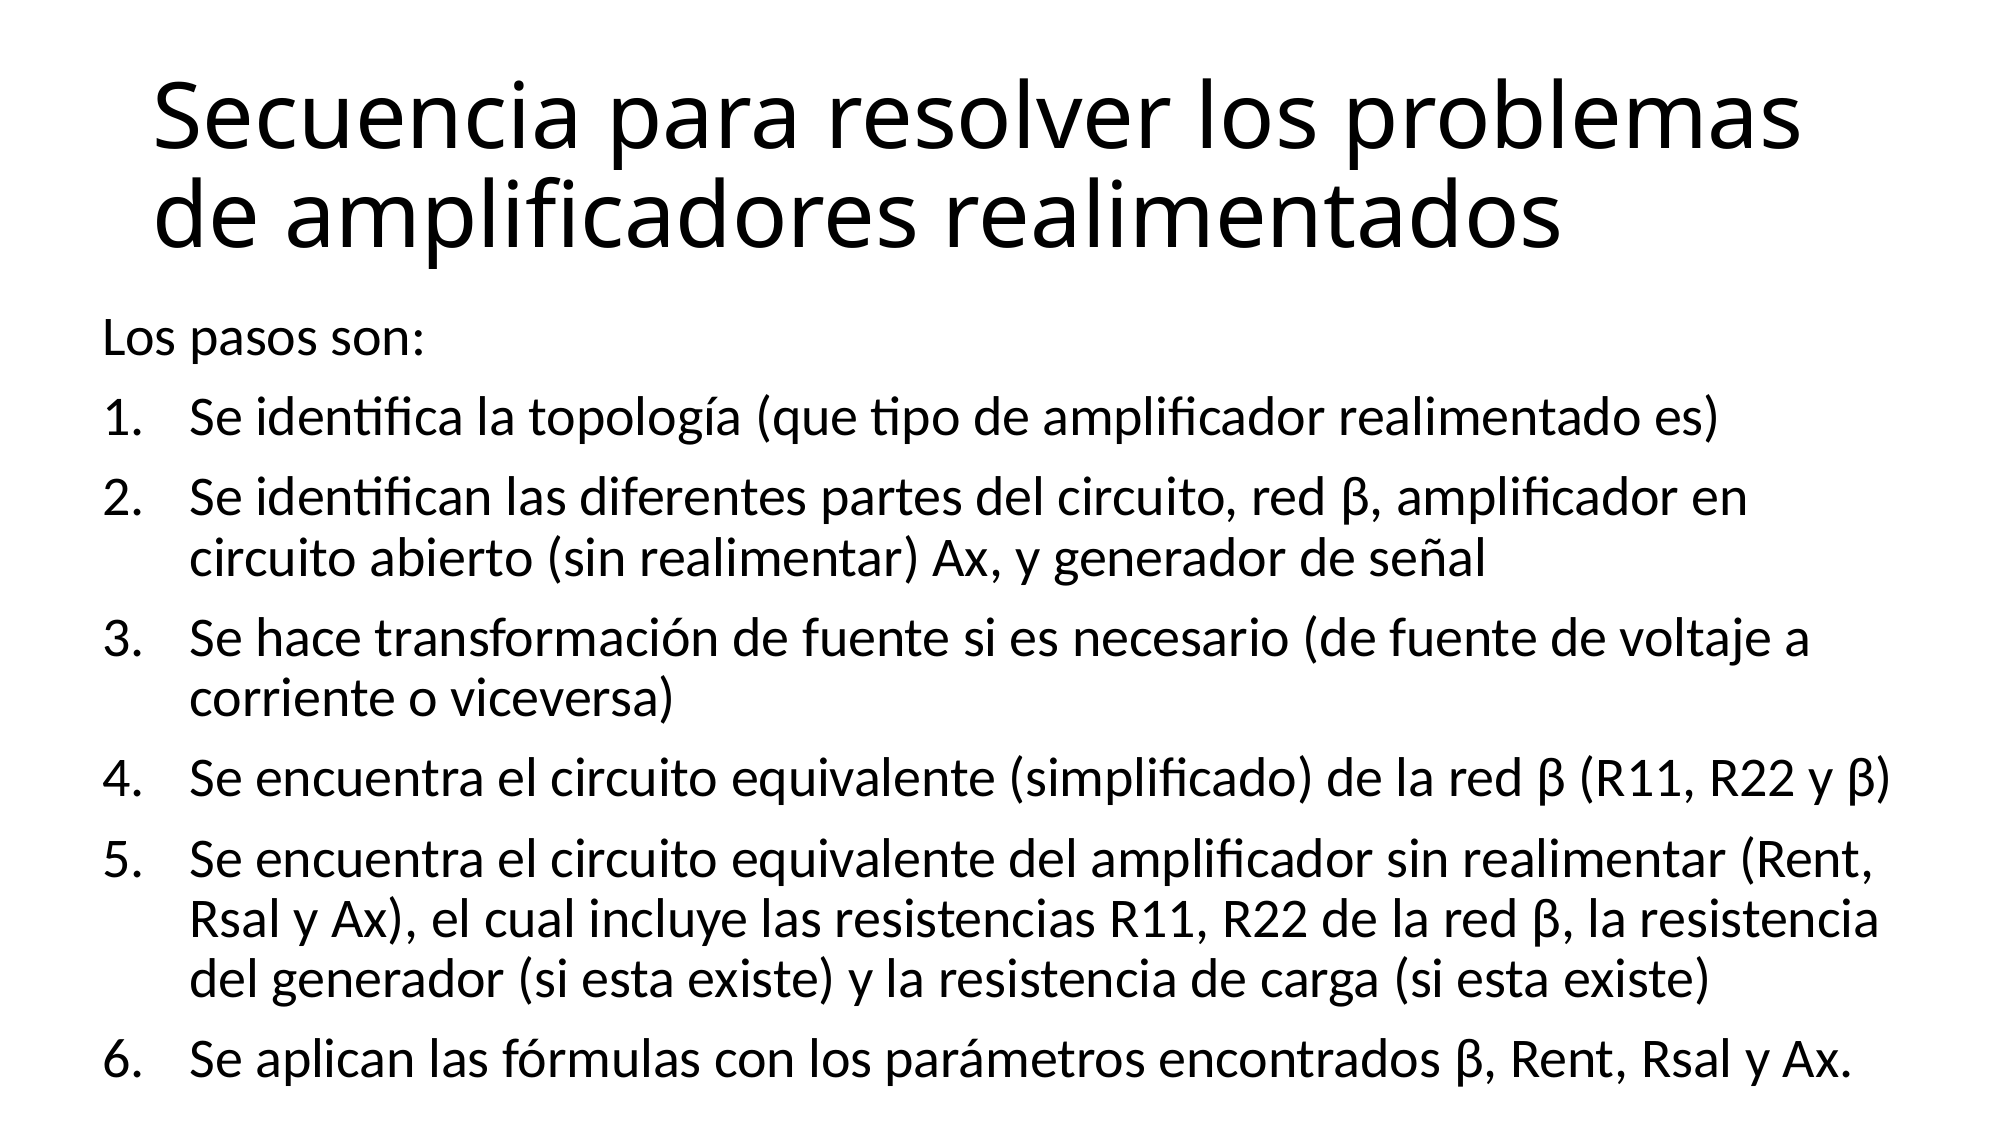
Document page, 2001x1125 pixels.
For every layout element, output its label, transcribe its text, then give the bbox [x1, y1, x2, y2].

title Secuencia para resolver los problemas de amplificadores realimentados [137, 59, 1863, 278]
list Los pasos son: Se identifica la topología (que tipo de amplificador realimentado es) Se identifican las diferentes partes del circuito, red β, amplificador en circuito abierto (sin realimentar) Ax, y generador de señal Se hace transformación de fuente si es necesario (de fuente de voltaje a corriente o viceversa) Se encuentra el circuito equivalente (simplificado) de la red β (R11, R22 y β) Se encuentra el circuito equivalente del amplificador sin realimentar (Rent, Rsal y Ax), el cual incluye las resistencias R11, R22 de la red β, la resistencia del generador (si esta existe) y la resistencia de carga (si esta existe) Se aplican las fórmulas con los parámetros encontrados β, Rent, Rsal y Ax. [87, 299, 1930, 1108]
